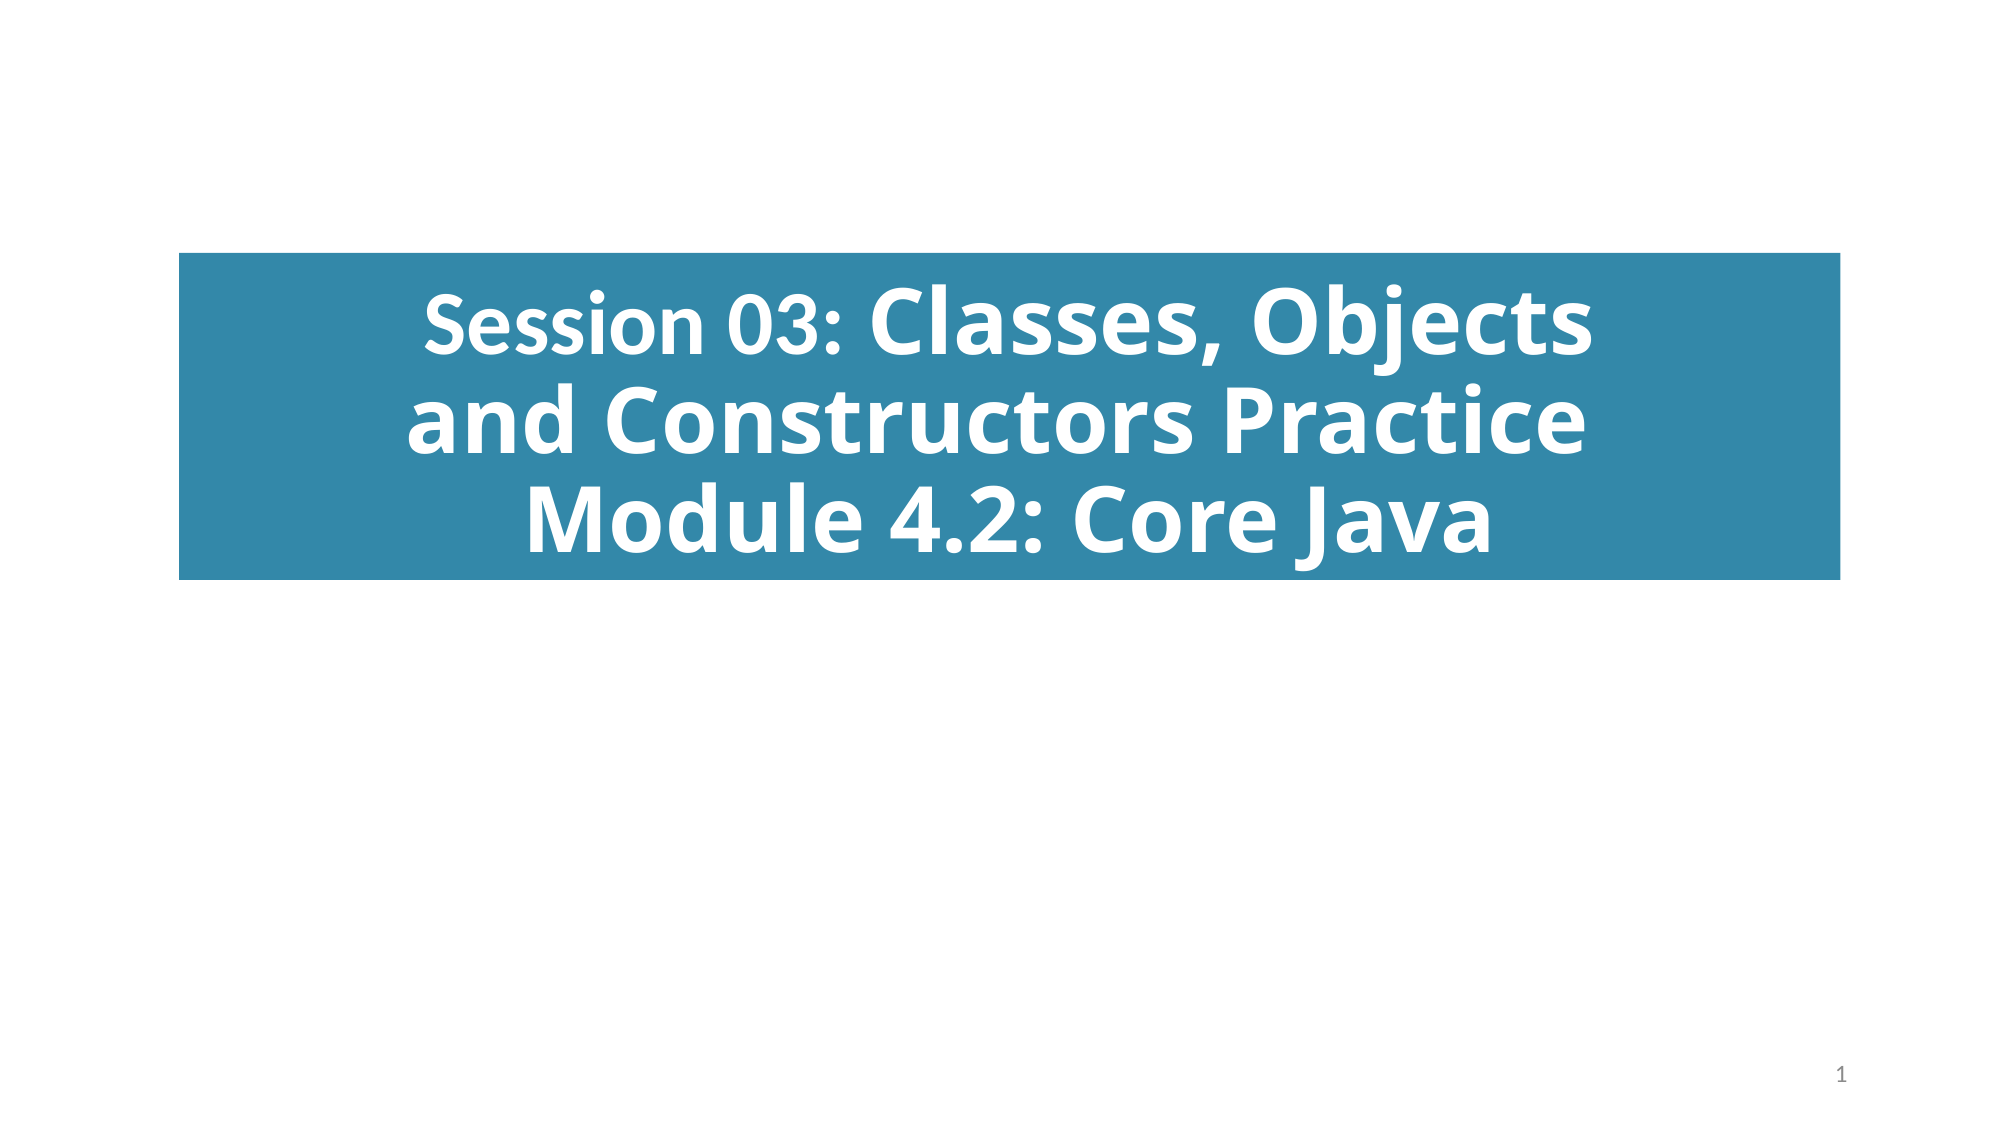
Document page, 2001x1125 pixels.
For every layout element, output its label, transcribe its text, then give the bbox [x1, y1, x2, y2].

title Session 03: Classes, Objects and Constructors Practice Module 4.2: Core Java [179, 252, 1841, 580]
slide_number 1 [1412, 1042, 1863, 1103]
